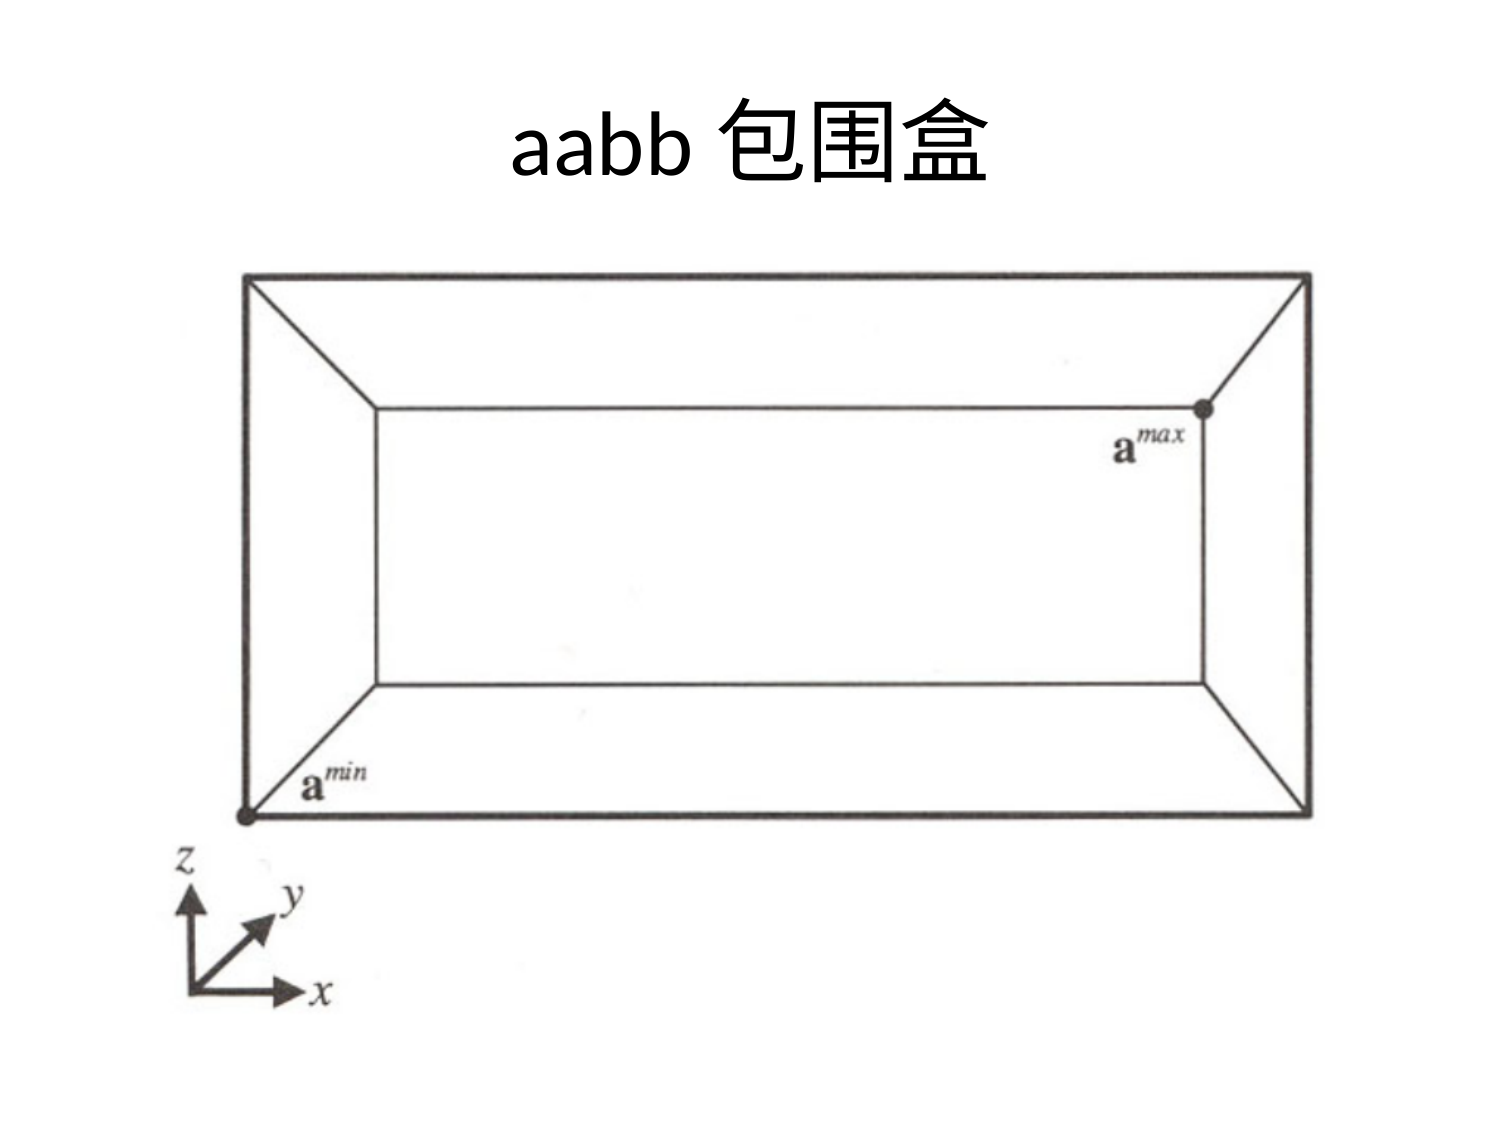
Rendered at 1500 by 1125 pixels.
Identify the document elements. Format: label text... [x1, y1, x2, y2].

title aabb包围盒 [75, 45, 1425, 233]
picture [131, 255, 1373, 1026]
